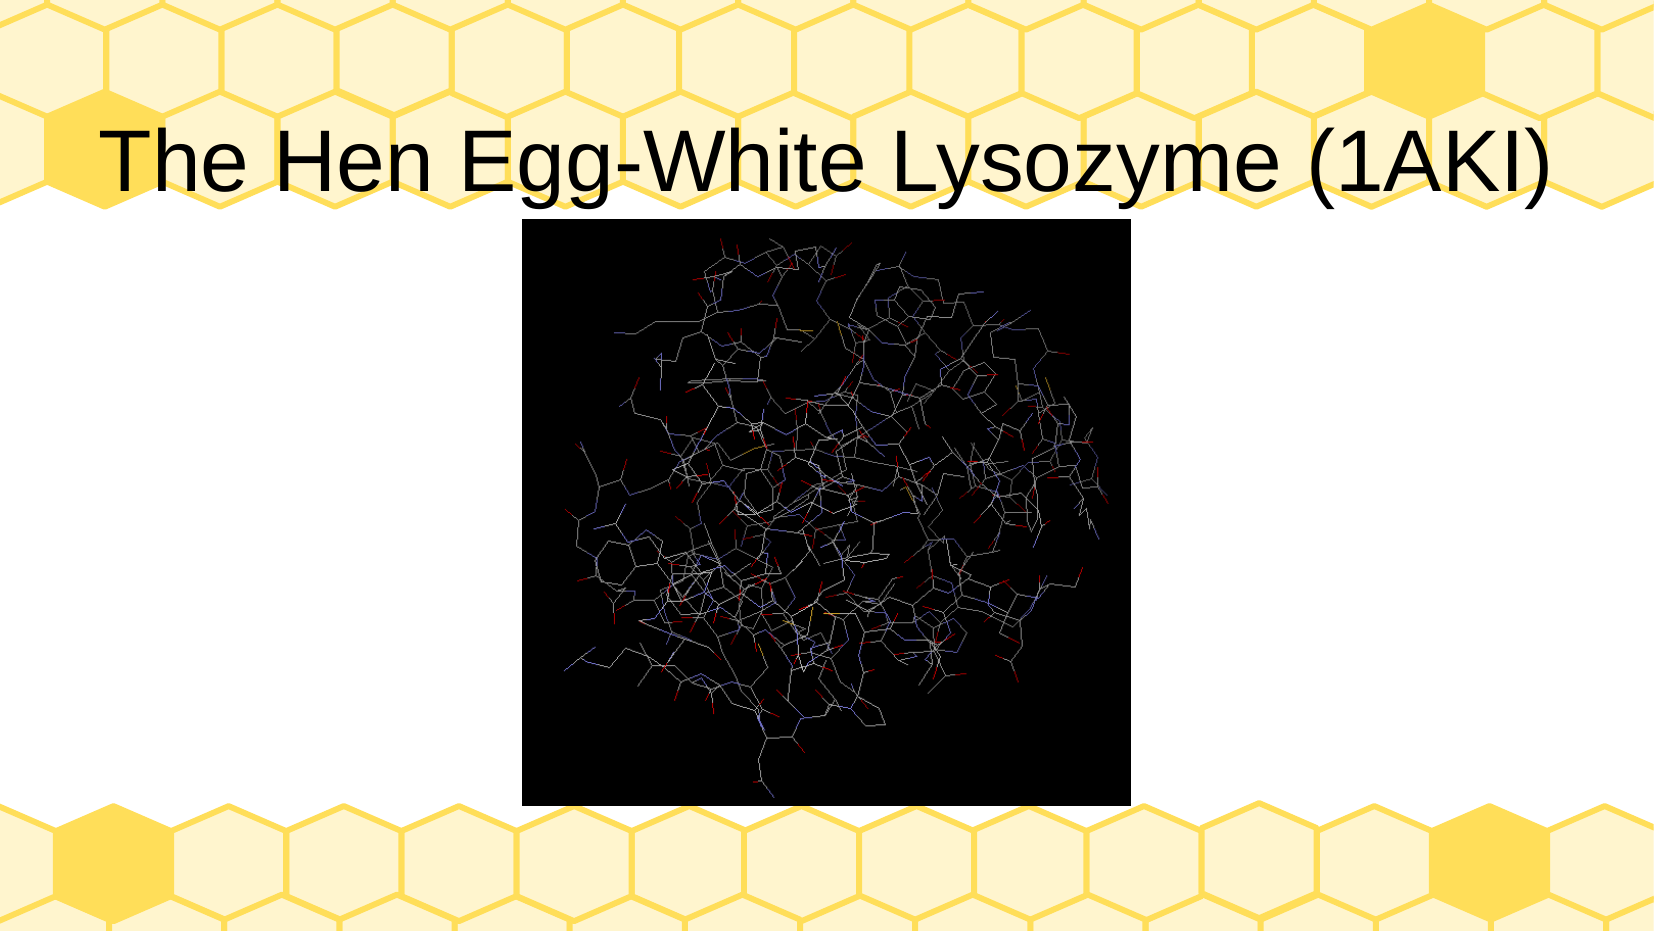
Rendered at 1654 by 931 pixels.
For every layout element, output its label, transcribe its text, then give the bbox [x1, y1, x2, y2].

picture [522, 218, 1131, 806]
title The Hen Egg-White Lysozyme (1AKI) [82, 78, 1571, 234]
